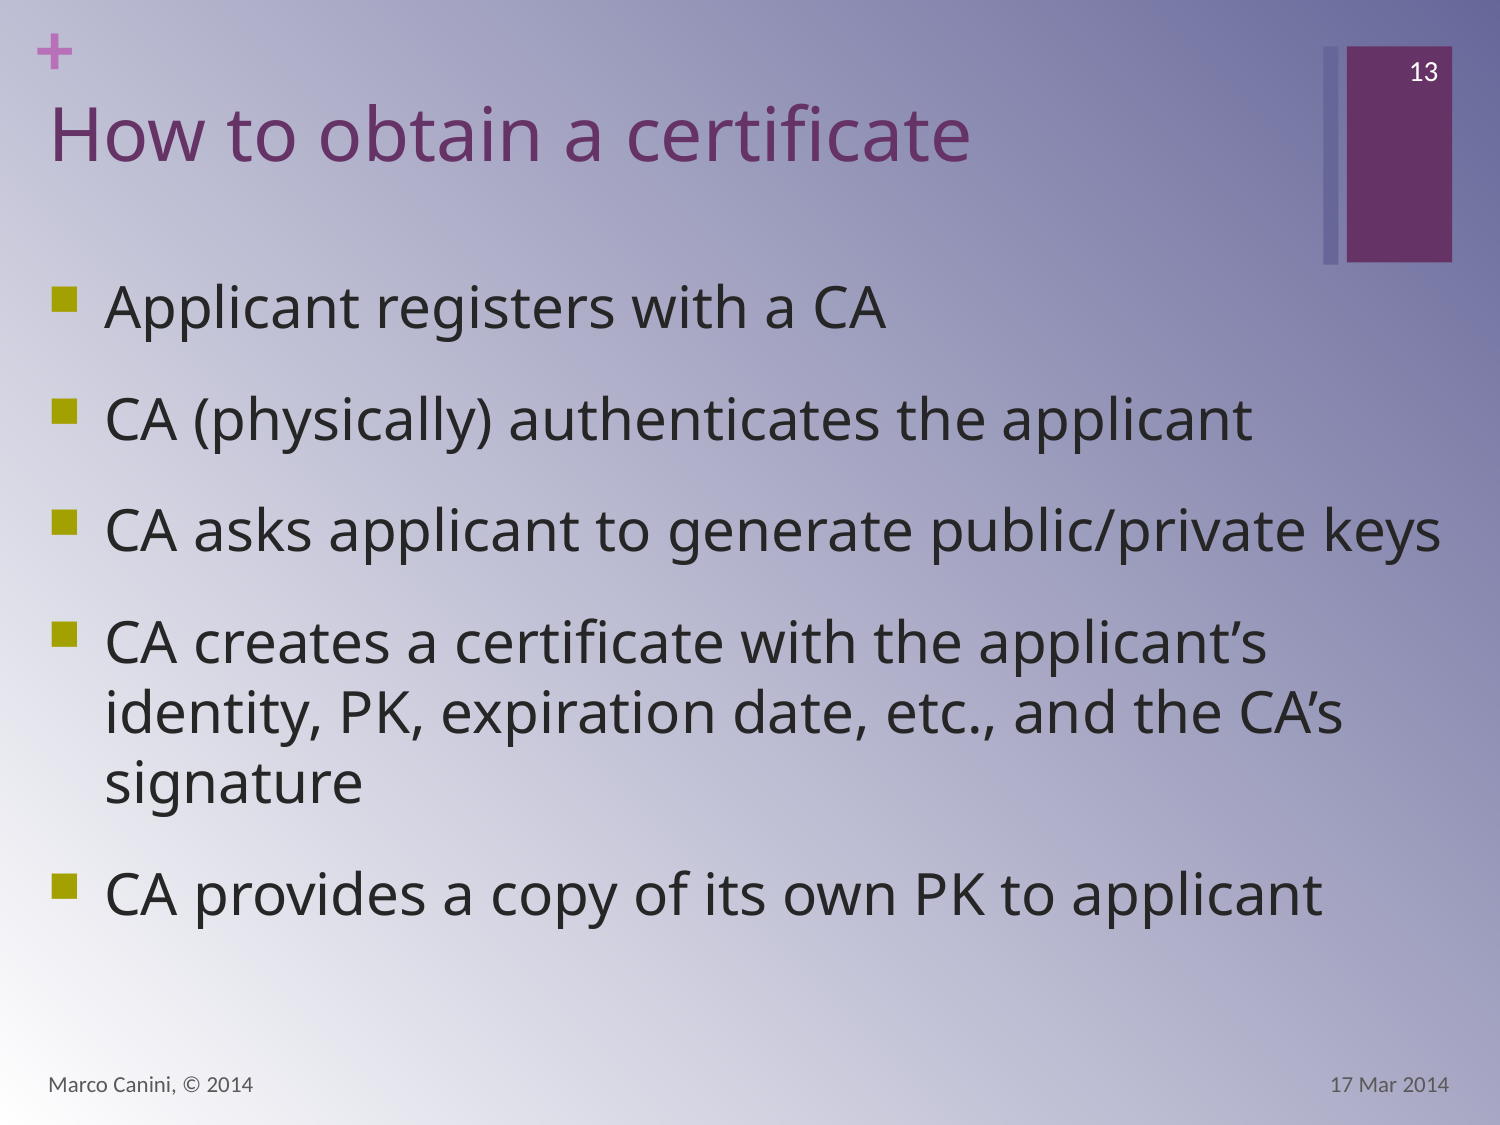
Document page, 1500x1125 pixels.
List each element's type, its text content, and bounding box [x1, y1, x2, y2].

list Applicant registers with a CA CA (physically) authenticates the applicant CA asks applicant to generate public/private keys CA creates a certificate with the applicant’s identity, PK, expiration date, etc., and the CA’s signature CA provides a copy of its own PK to applicant [33, 262, 1465, 1054]
title How to obtain a certificate [33, 79, 1322, 262]
footer Marco Canini, © 2014 [33, 1053, 1038, 1114]
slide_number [1114, 1053, 1465, 1114]
slide_number 13 [1362, 39, 1454, 100]
